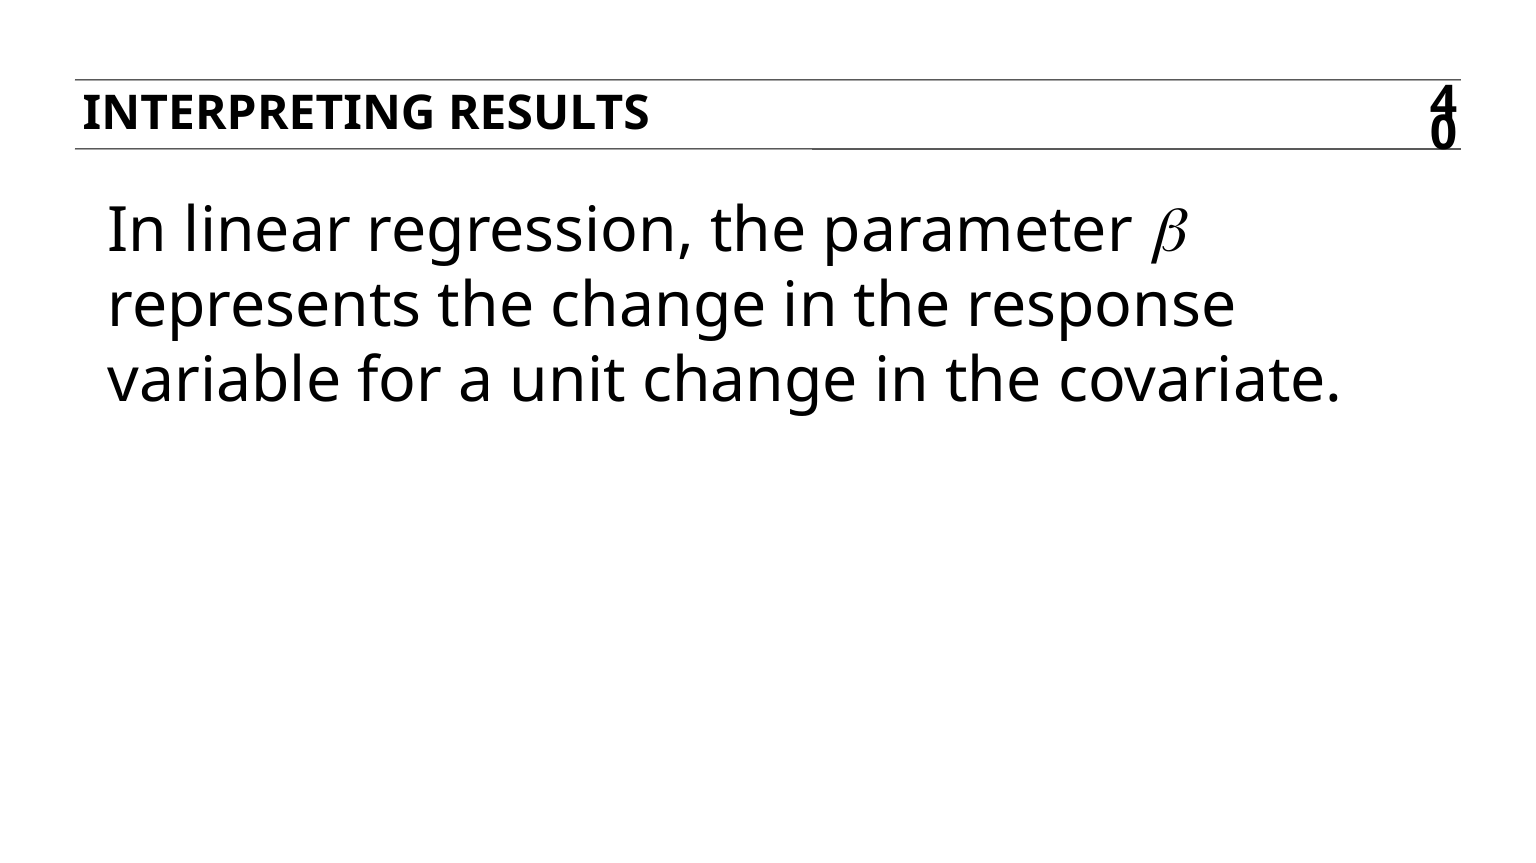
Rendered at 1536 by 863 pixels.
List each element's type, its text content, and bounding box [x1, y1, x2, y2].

text_box In linear regression, the parameter b represents the change in the response variable for a unit change in the covariate. [92, 181, 1468, 421]
slide_number 40 [1419, 86, 1461, 138]
list Interpreting results [67, 81, 1118, 132]
